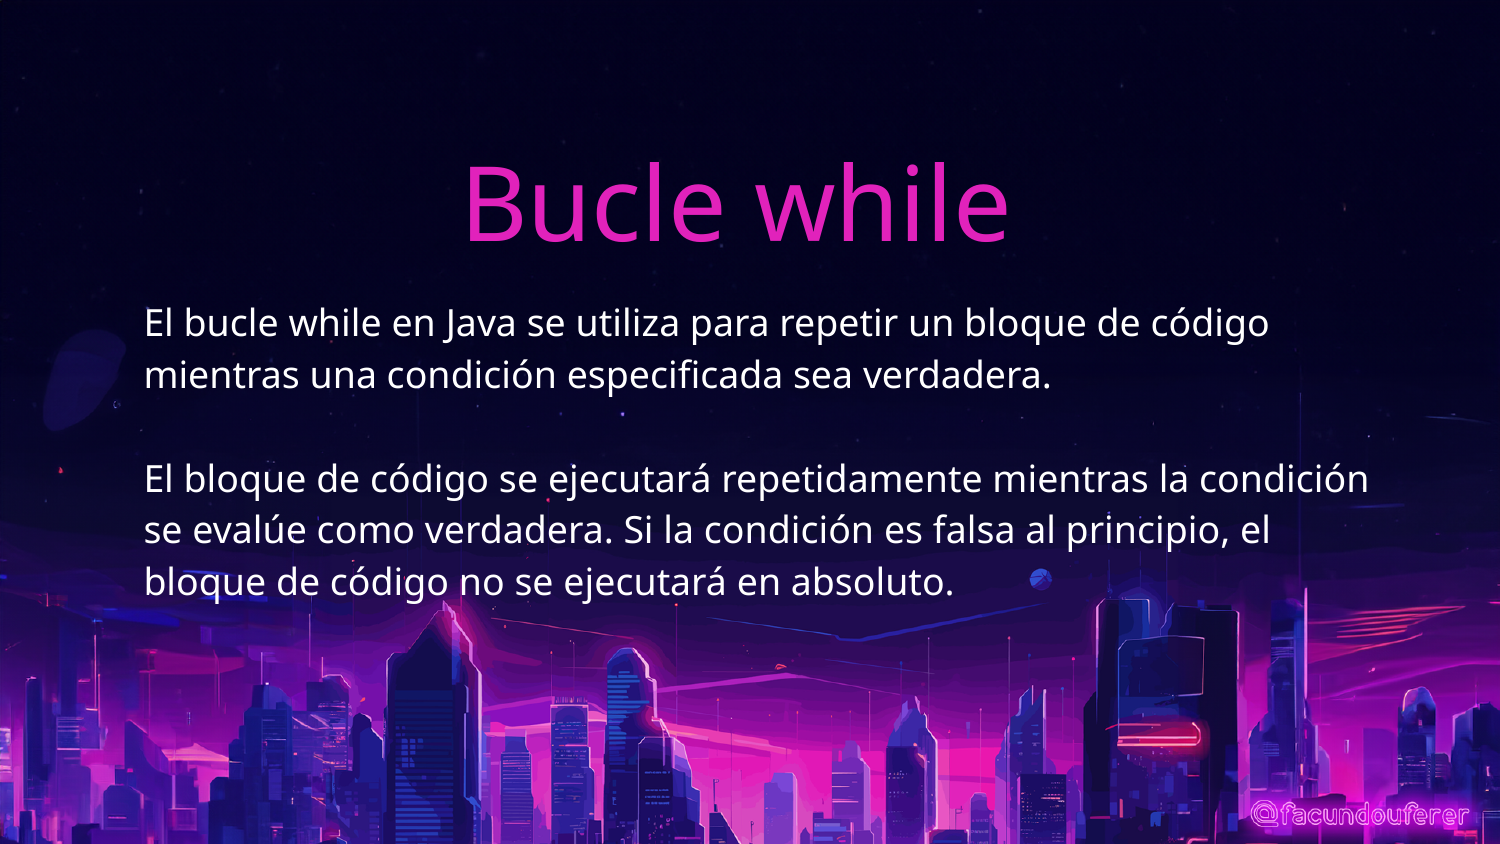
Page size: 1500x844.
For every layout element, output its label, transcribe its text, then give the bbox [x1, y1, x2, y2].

title Bucle while [51, 122, 1449, 278]
picture [0, 0, 1500, 844]
text_box El bucle while en Java se utiliza para repetir un bloque de código mientras una condición especificada sea verdadera. El bloque de código se ejecutará repetidamente mientras la condición se evalúe como verdadera. Si la condición es falsa al principio, el bloque de código no se ejecutará en absoluto. [128, 277, 1403, 650]
